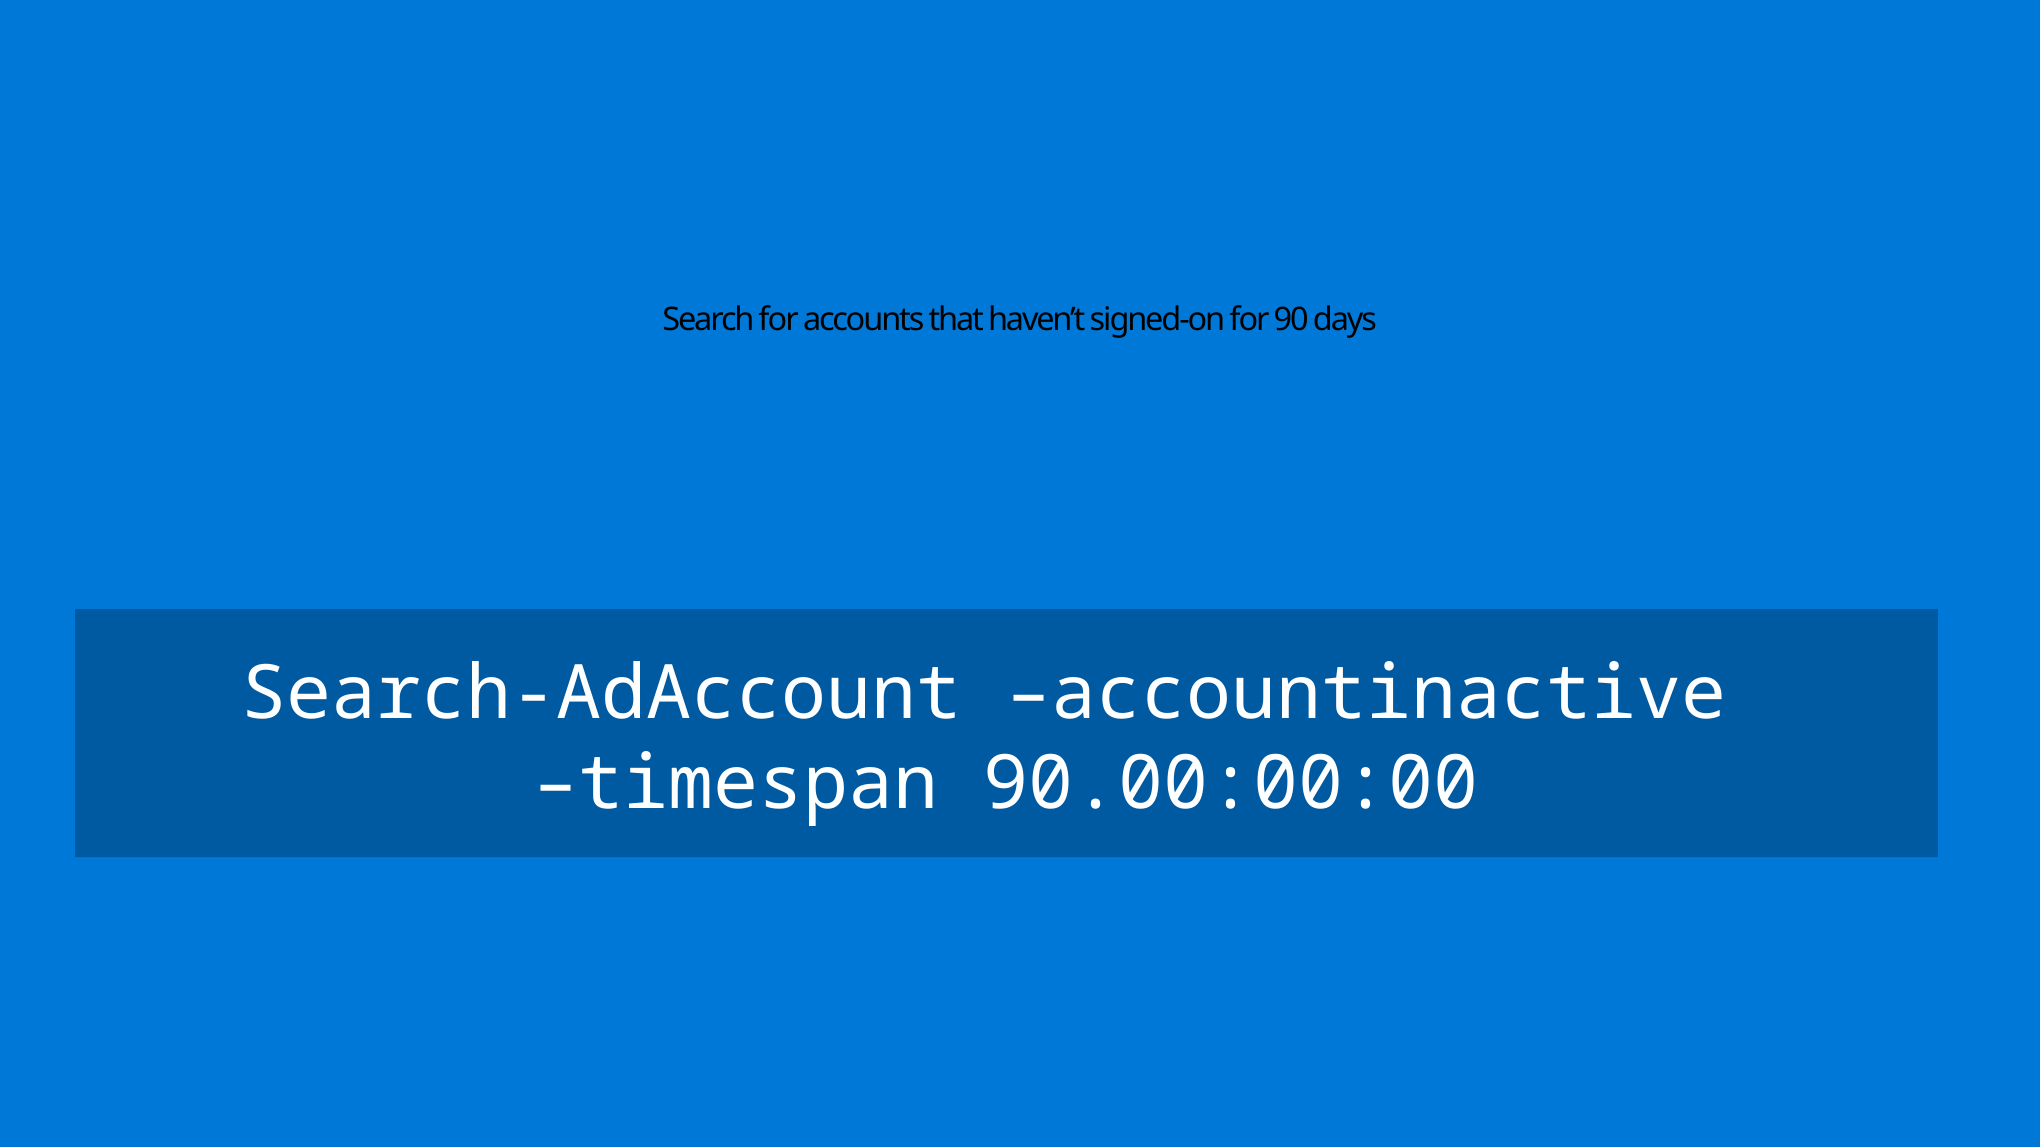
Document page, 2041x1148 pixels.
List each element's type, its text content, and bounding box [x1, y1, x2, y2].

title Search for accounts that haven’t signed-on for 90 days [102, 287, 1938, 480]
text_box Search-AdAccount –accountinactive –timespan 90.00:00:00 [74, 608, 1939, 858]
